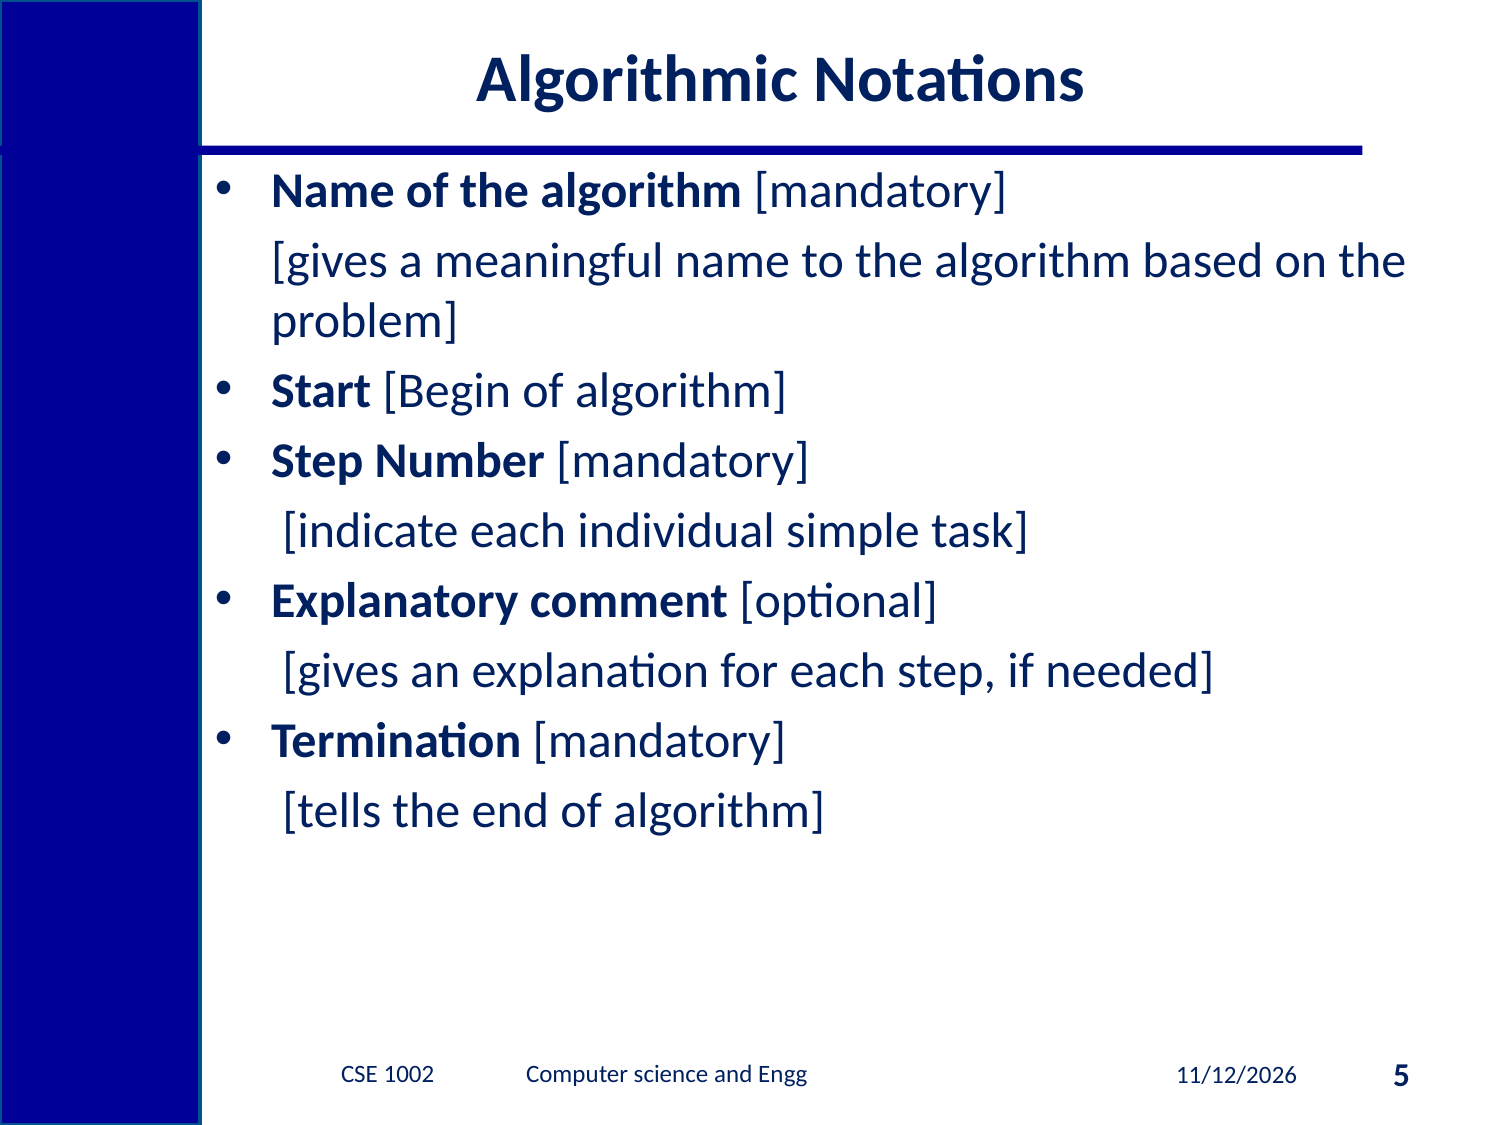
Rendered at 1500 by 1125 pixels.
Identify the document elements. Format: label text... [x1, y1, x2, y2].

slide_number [1050, 1043, 1313, 1104]
list Name of the algorithm [mandatory] [gives a meaningful name to the algorithm based on the problem] Start [Begin of algorithm] Step Number [mandatory] [indicate each individual simple task] Explanatory comment [optional] [gives an explanation for each step, if needed] Termination [mandatory] [tells the end of algorithm] [200, 149, 1500, 1125]
title Algorithmic Notations [187, 3, 1375, 146]
footer CSE 1002 Computer science and Engg [212, 1042, 938, 1103]
slide_number 5 [1312, 1042, 1425, 1103]
